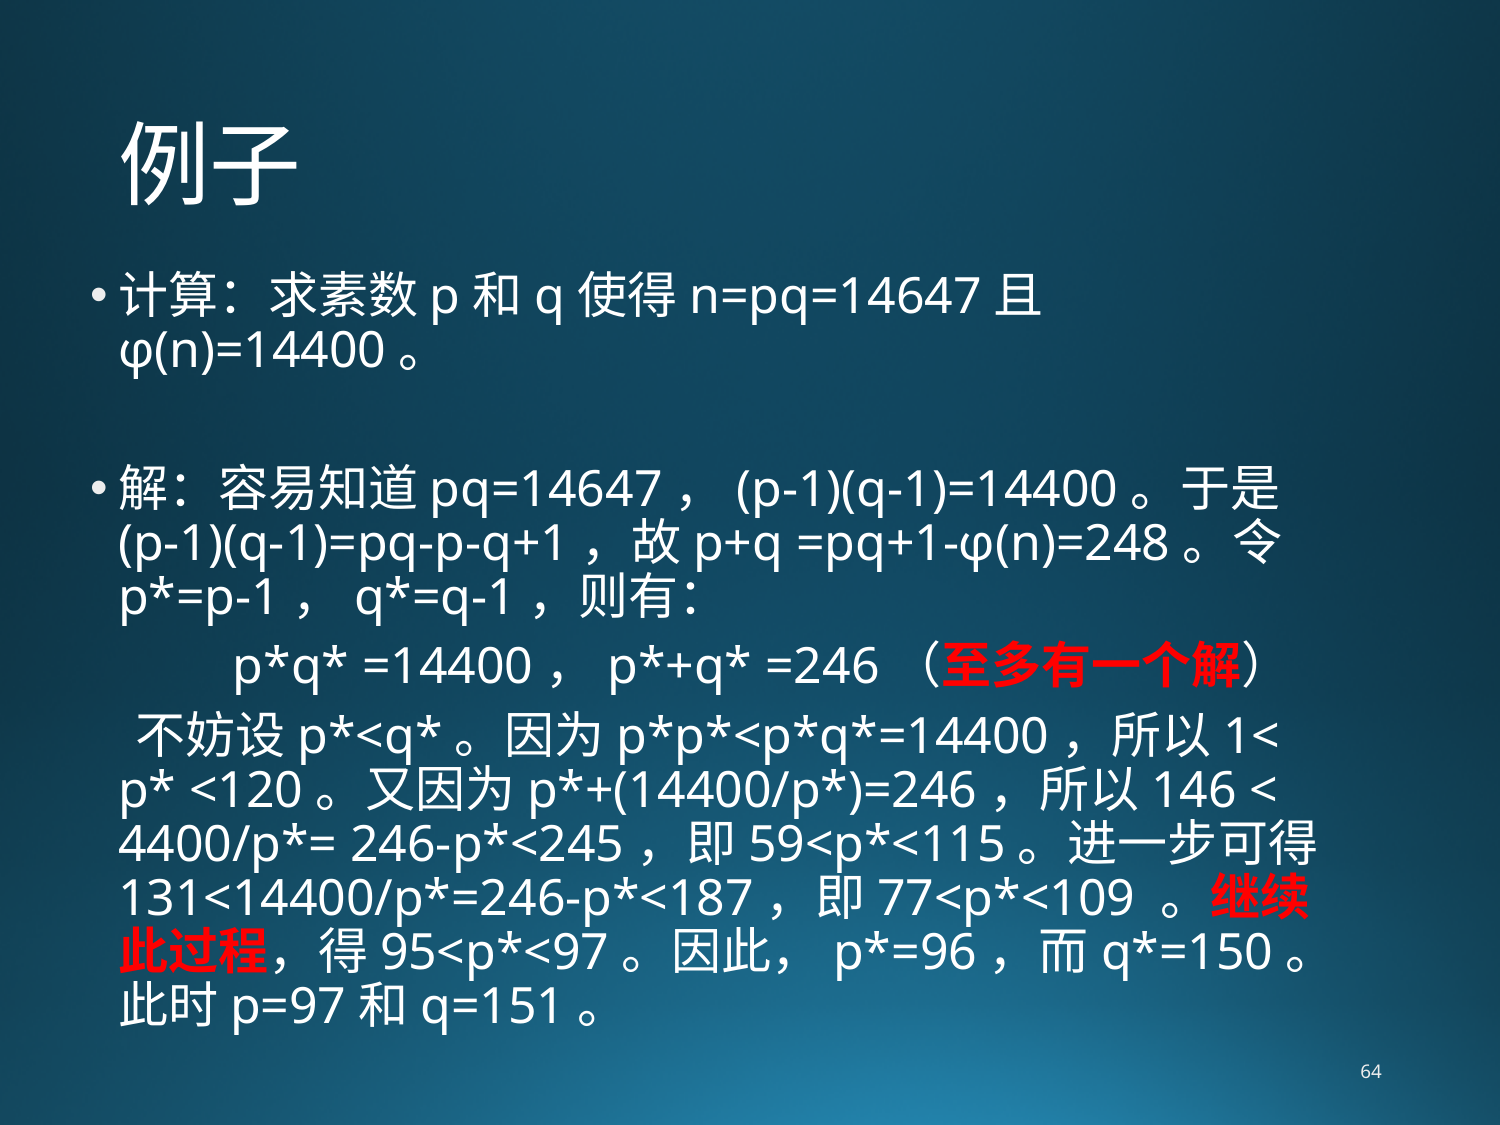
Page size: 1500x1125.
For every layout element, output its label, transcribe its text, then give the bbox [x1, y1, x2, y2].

title 例子 [103, 59, 1397, 278]
list 计算：求素数p和q使得n=pq=14647且 φ(n)=14400。 解：容易知道pq=14647，(p-1)(q-1)=14400。于是 (p-1)(q-1)=pq-p-q+1，故p+q =pq+1-φ(n)=248。令p*=p-1，q*=q-1，则有： p*q* =14400，p*+q* =246（至多有一个解） 不妨设p*<q*。因为p*p*<p*q*=14400，所以1< p* <120。又因为p*+(14400/p*)=246，所以146 < 4400/p*= 246-p*<245，即59<p*<115。进一步可得 131<14400/p*=246-p*<187，即77<p*<109 。继续此过程，得95<p*<97。因此，p*=96，而q*=150。此时p=97和q=151。 [75, 262, 1353, 1071]
slide_number 64 [1059, 1042, 1397, 1103]
picture [0, 0, 1500, 1125]
